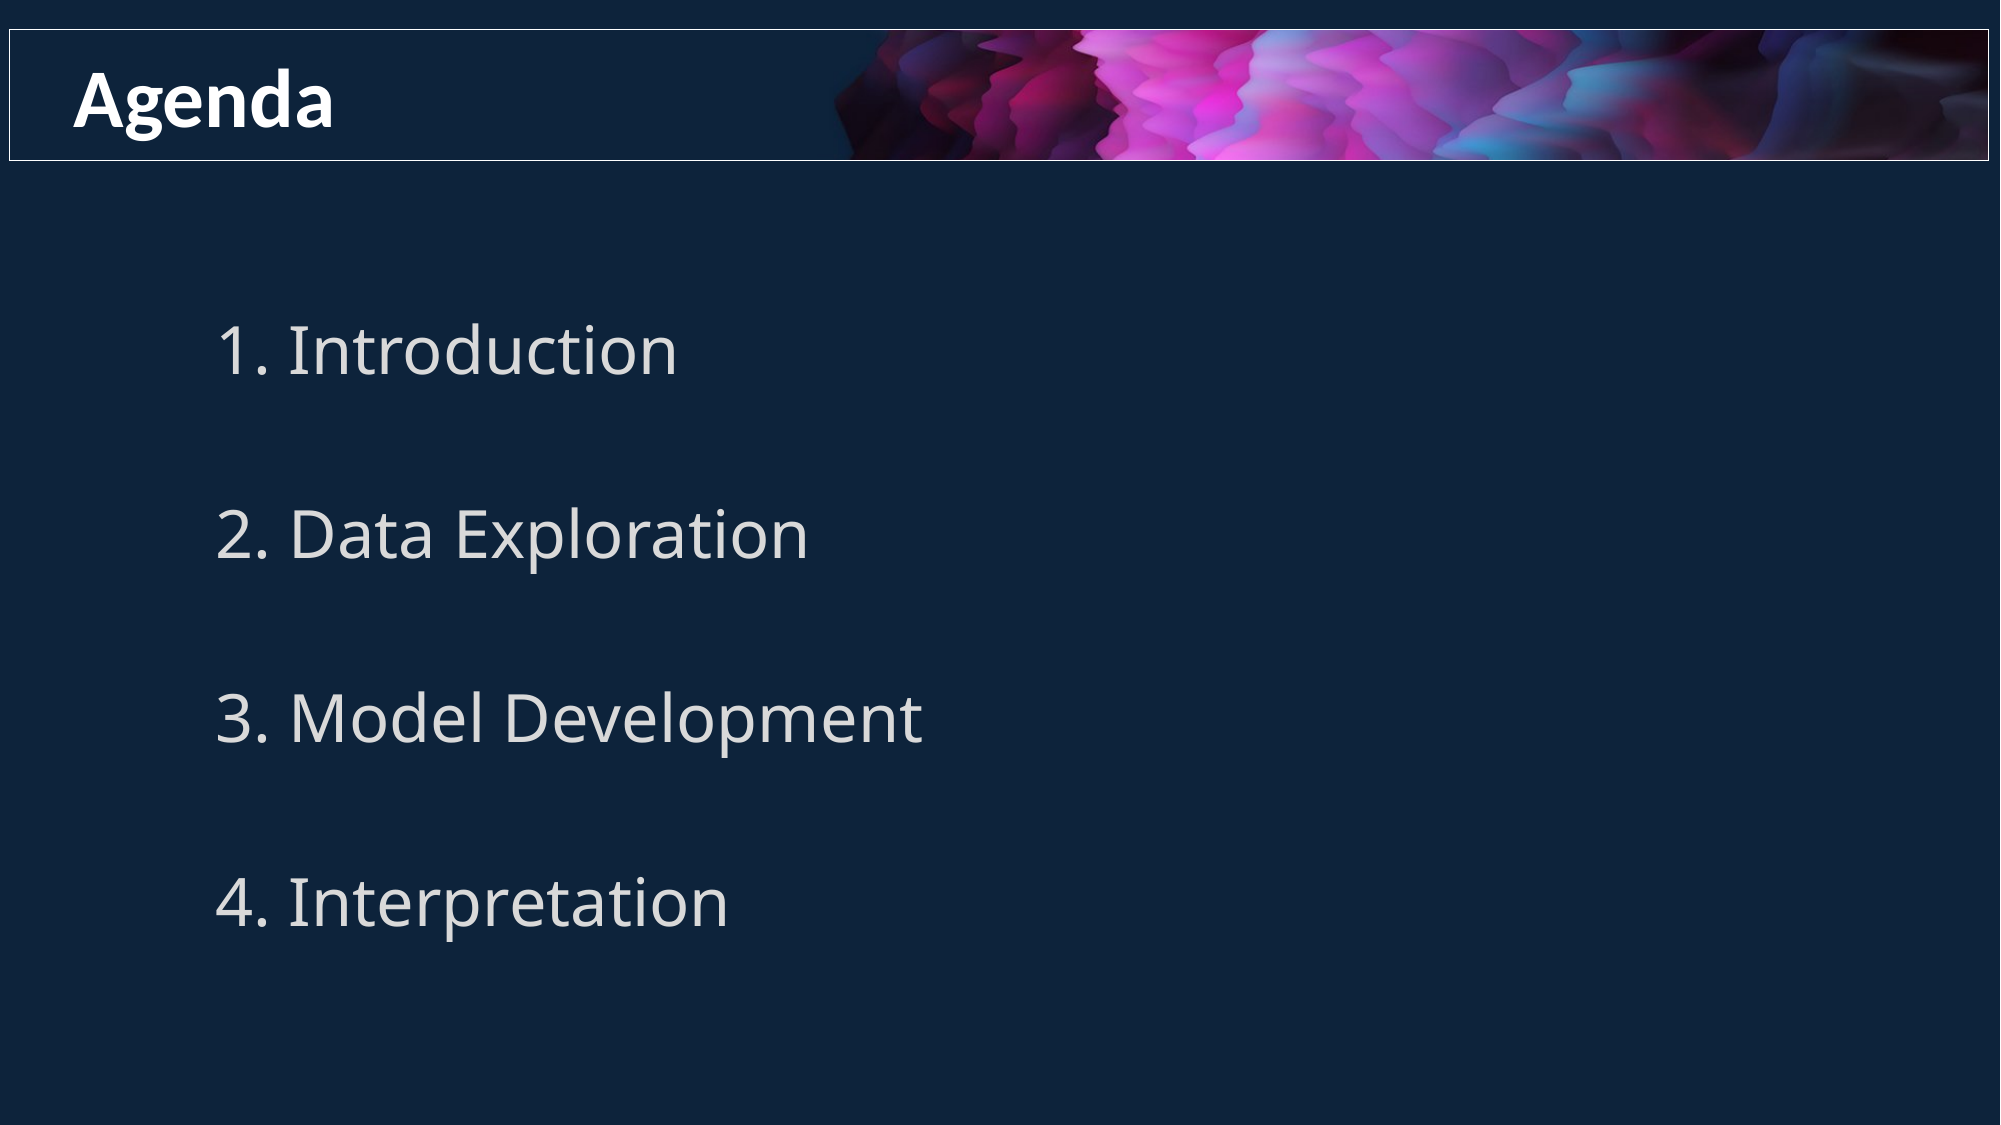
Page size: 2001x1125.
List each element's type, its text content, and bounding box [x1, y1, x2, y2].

text_box 1. Introduction 2. Data Exploration 3. Model Development 4. Interpretation [183, 280, 1080, 955]
picture [9, 28, 1989, 161]
